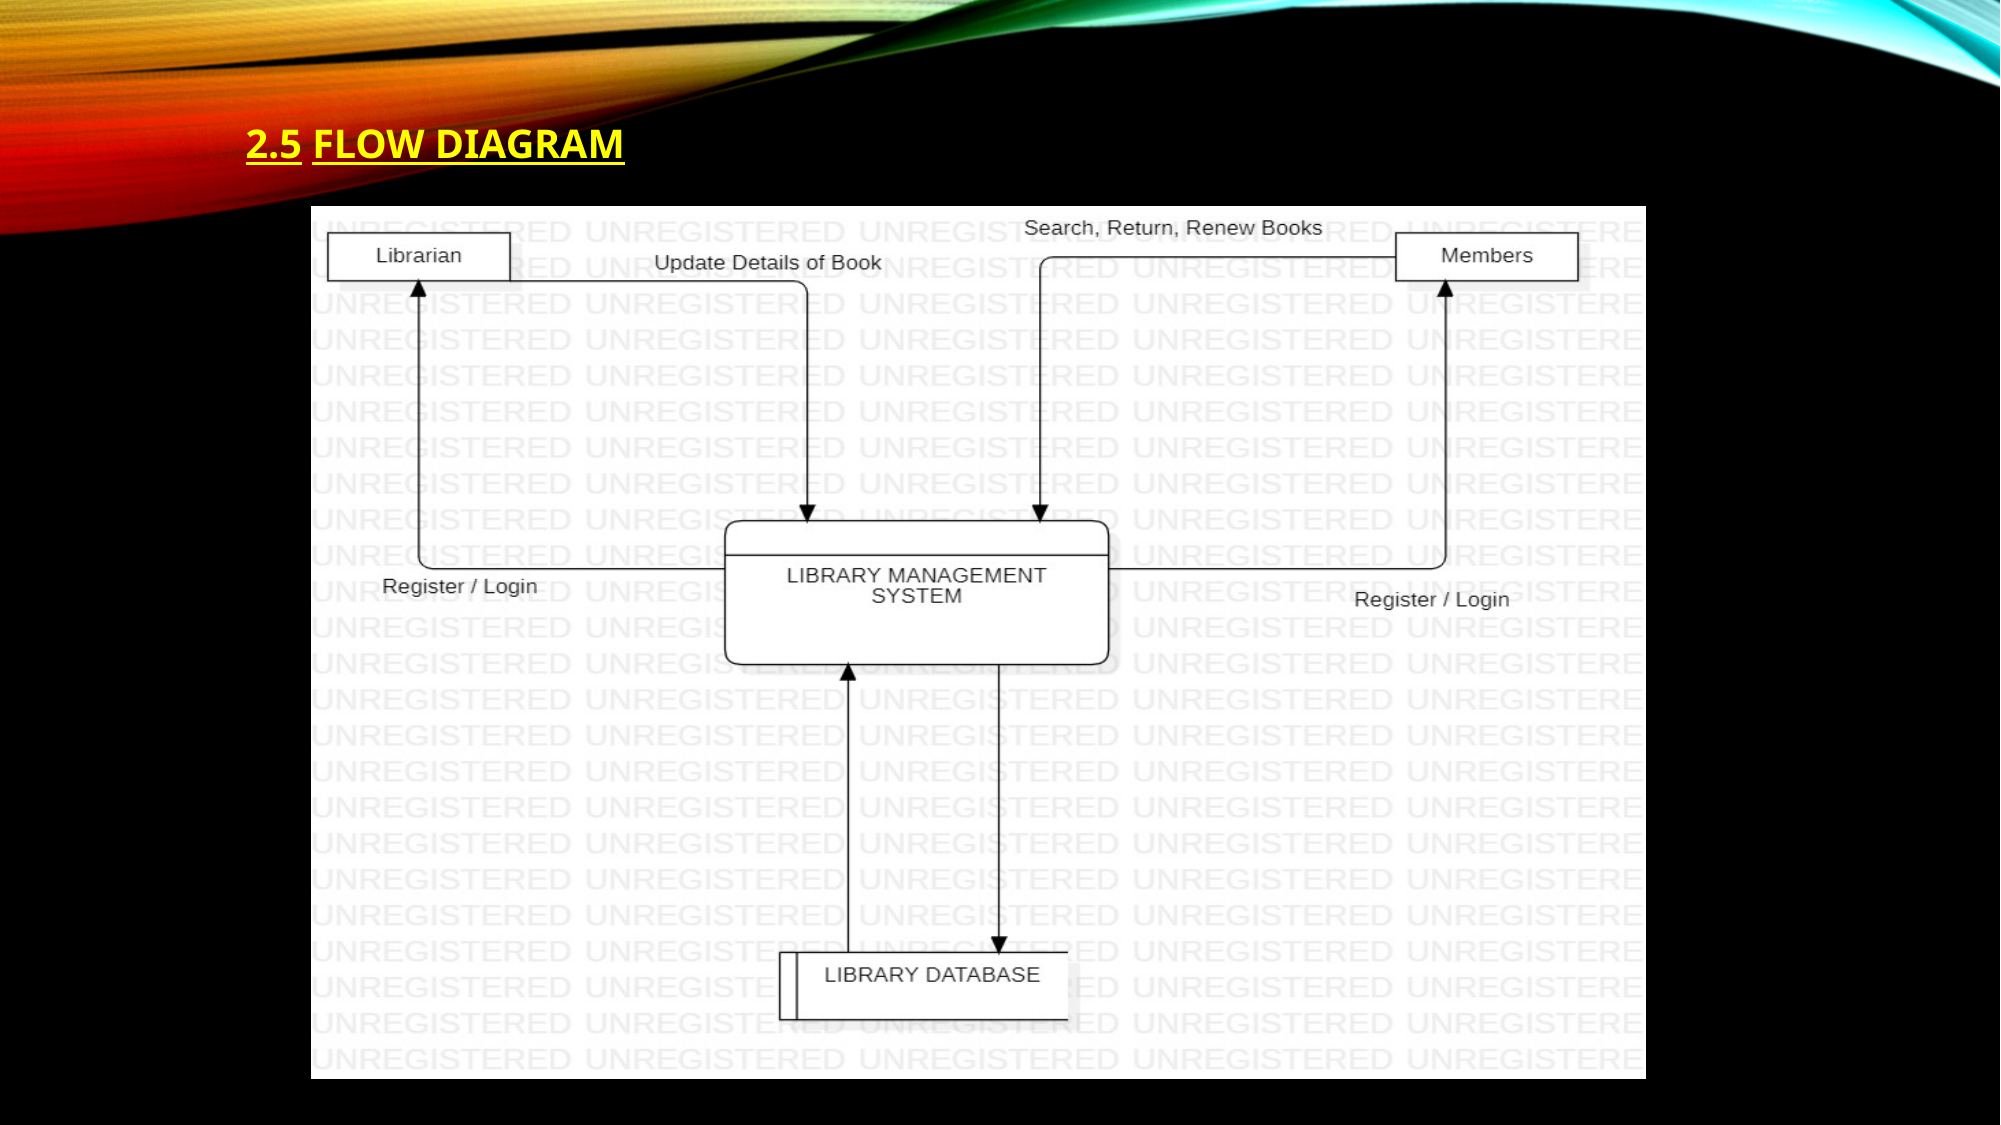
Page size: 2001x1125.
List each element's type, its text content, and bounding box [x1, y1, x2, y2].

list 2.5 FLOW DIAGRAM [64, 97, 1910, 1082]
picture [0, 0, 2000, 237]
picture [311, 206, 1646, 1080]
